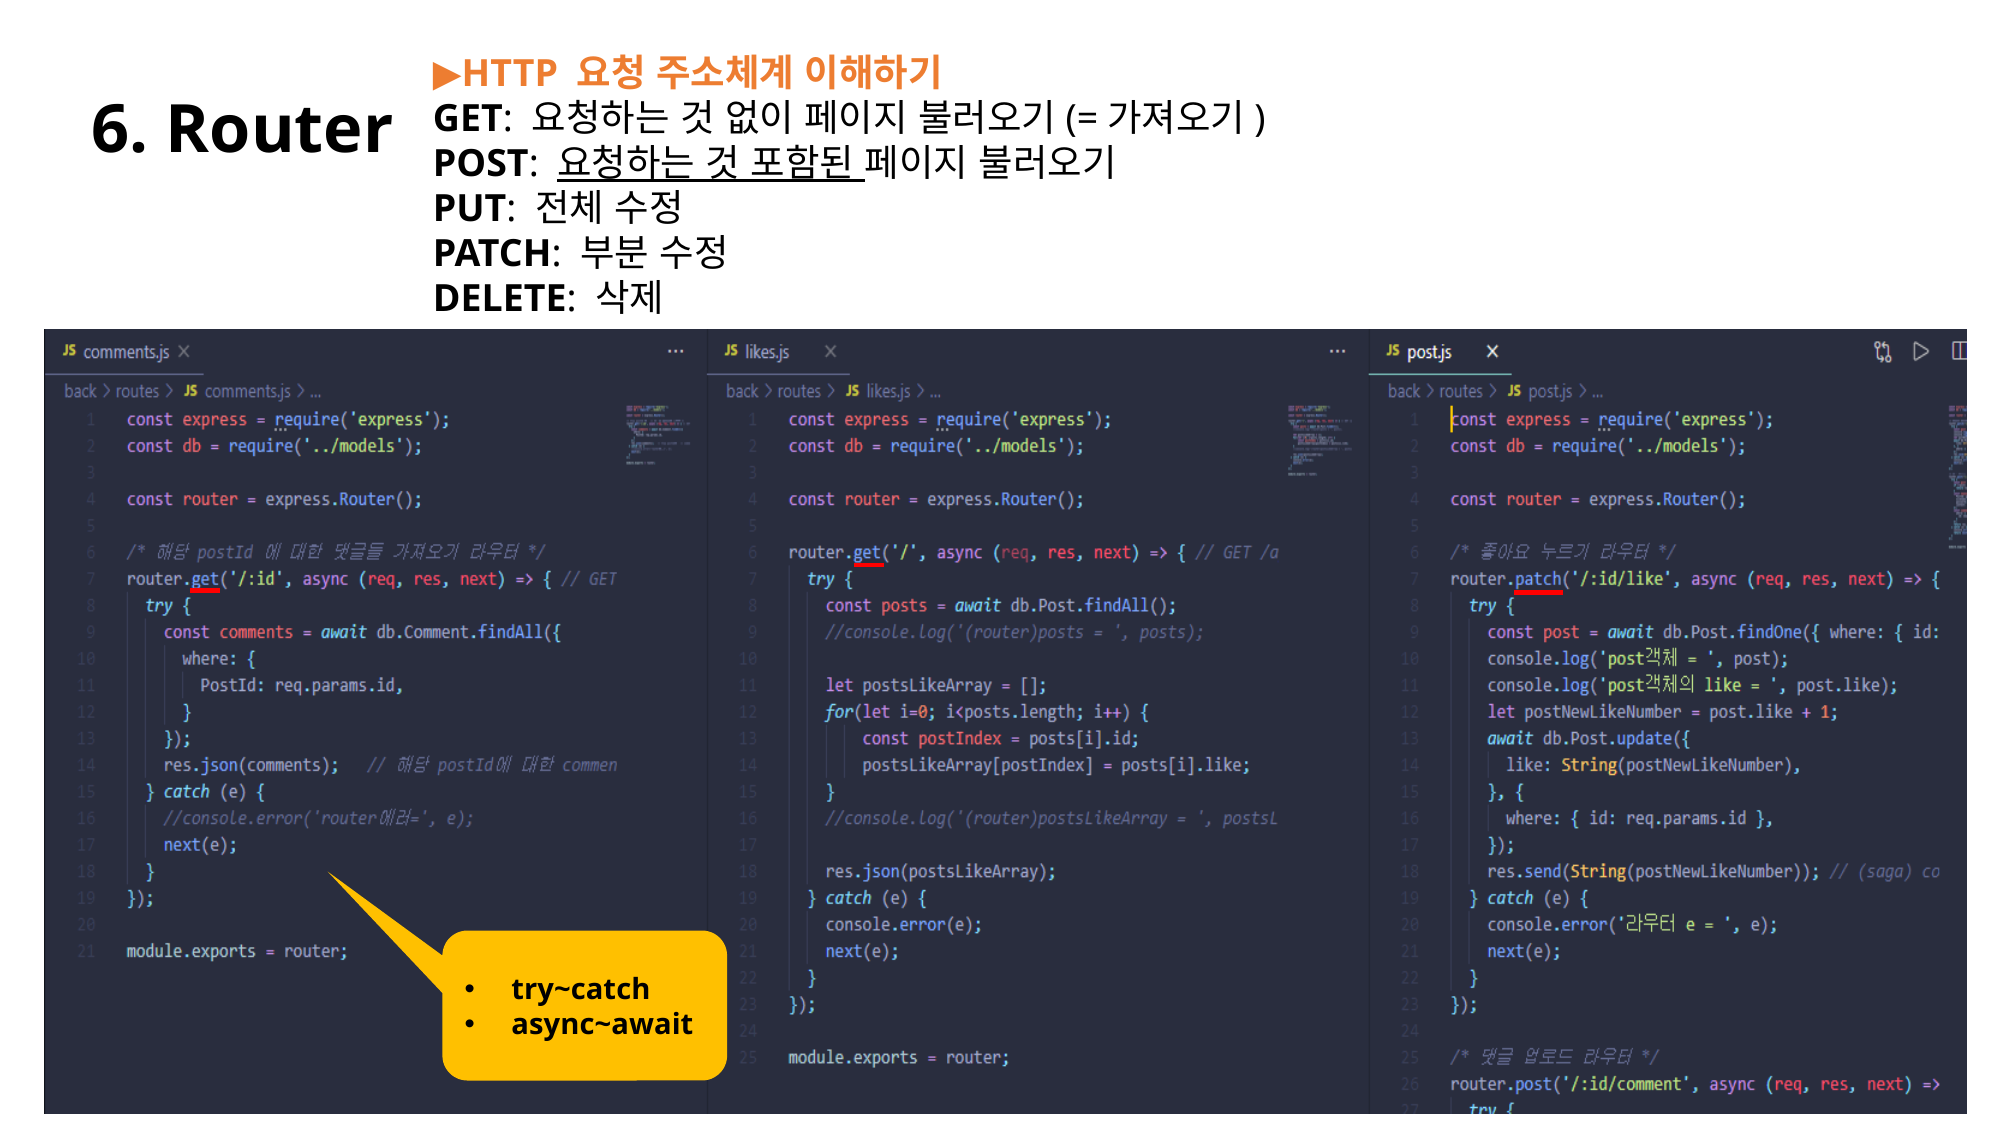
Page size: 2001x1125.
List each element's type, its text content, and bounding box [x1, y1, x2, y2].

picture [44, 329, 1967, 1114]
text_box ▶HTTP 요청 주소체계 이해하기 GET: 요청하는 것 없이 페이지 불러오기(=가져오기) POST: 요청하는 것 포함된 페이지 불러오기 PUT: 전체 수정 PATCH: 부분 수정 DELETE: 삭제 [418, 41, 1419, 326]
text_box 6. Router [76, 78, 418, 254]
